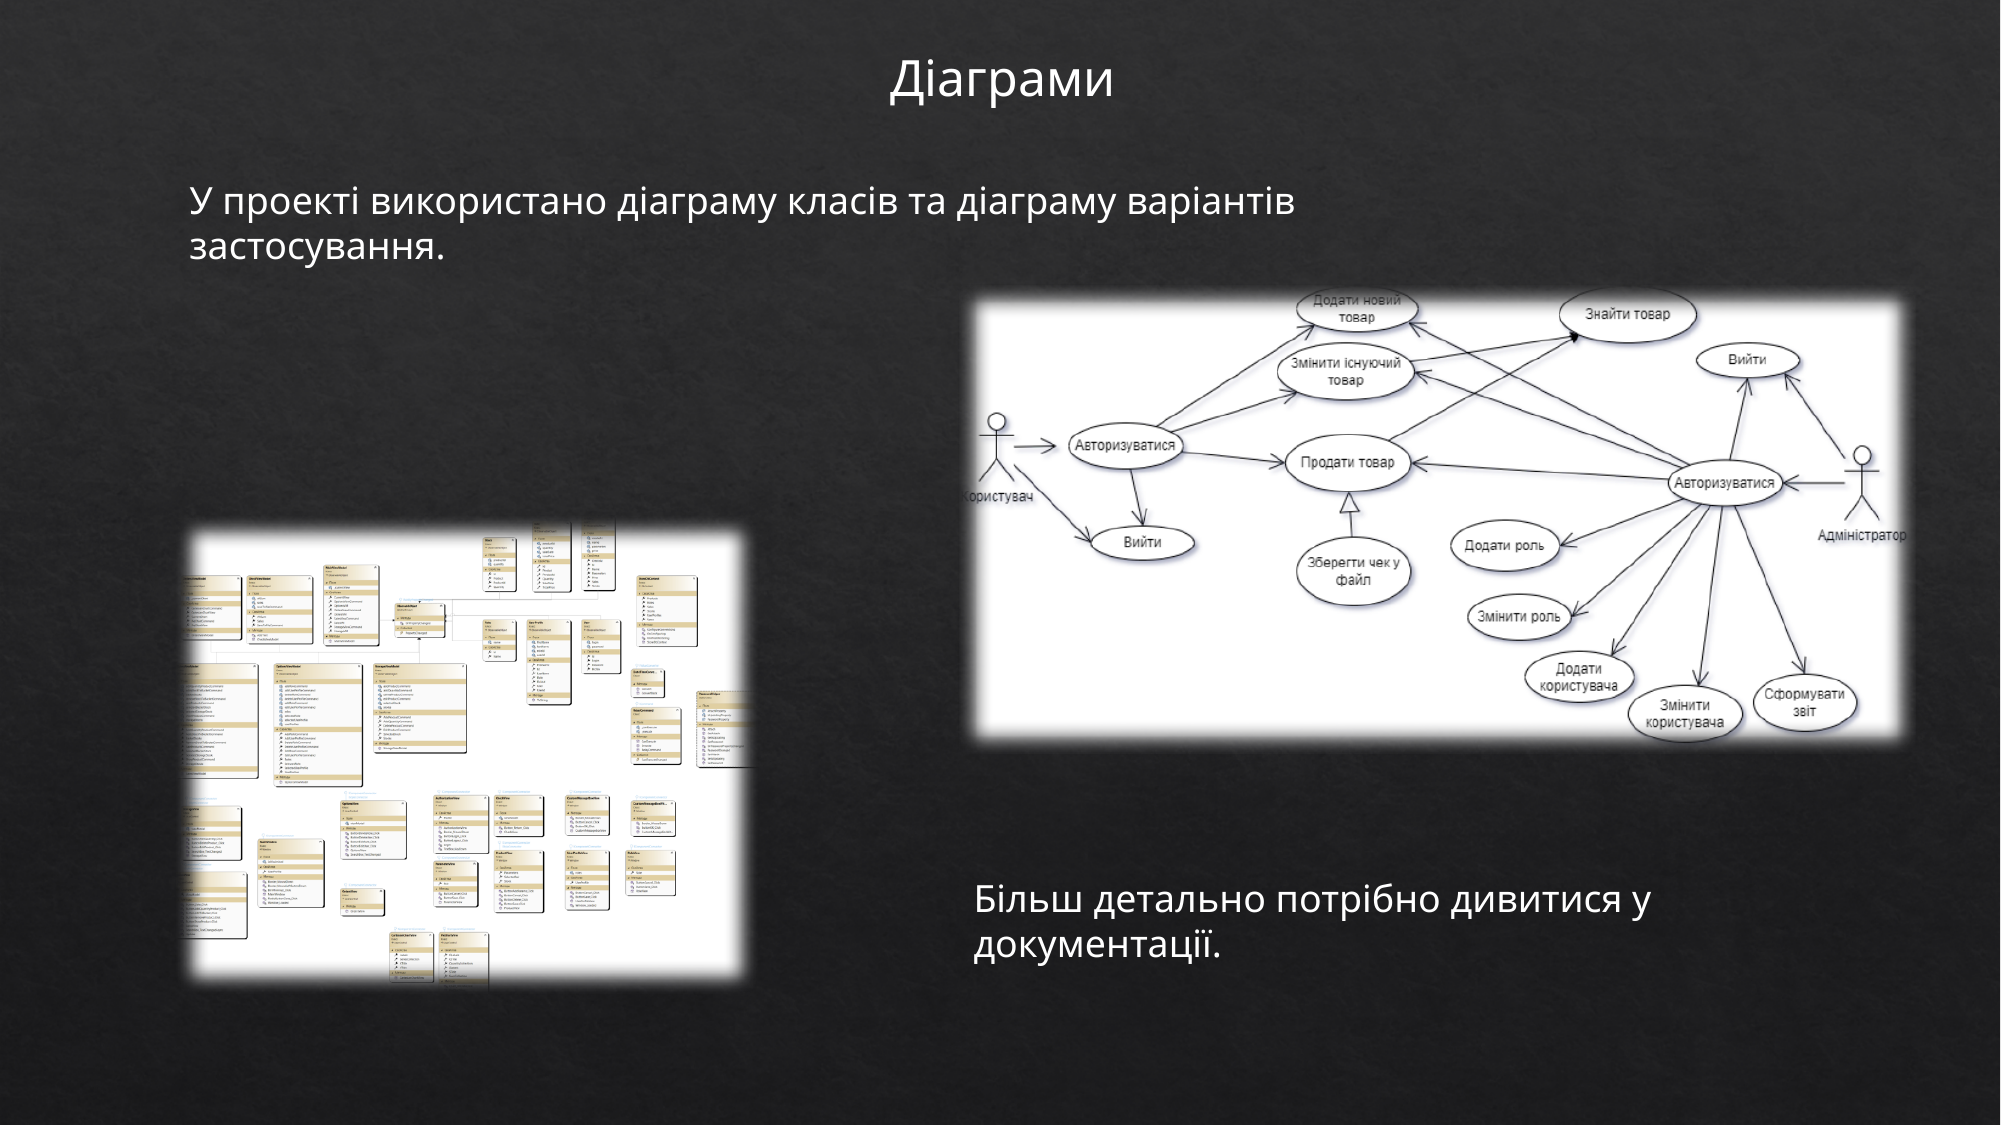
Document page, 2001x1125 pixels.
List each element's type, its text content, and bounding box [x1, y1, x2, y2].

text_box Діаграми [510, 39, 1496, 115]
text_box Більш детально потрібно дивитися у документації. [958, 868, 1917, 973]
text_box У проекті використано діаграму класів та діаграму варіантів застосування. [174, 169, 1549, 275]
picture [174, 513, 760, 996]
picture [958, 284, 1916, 755]
